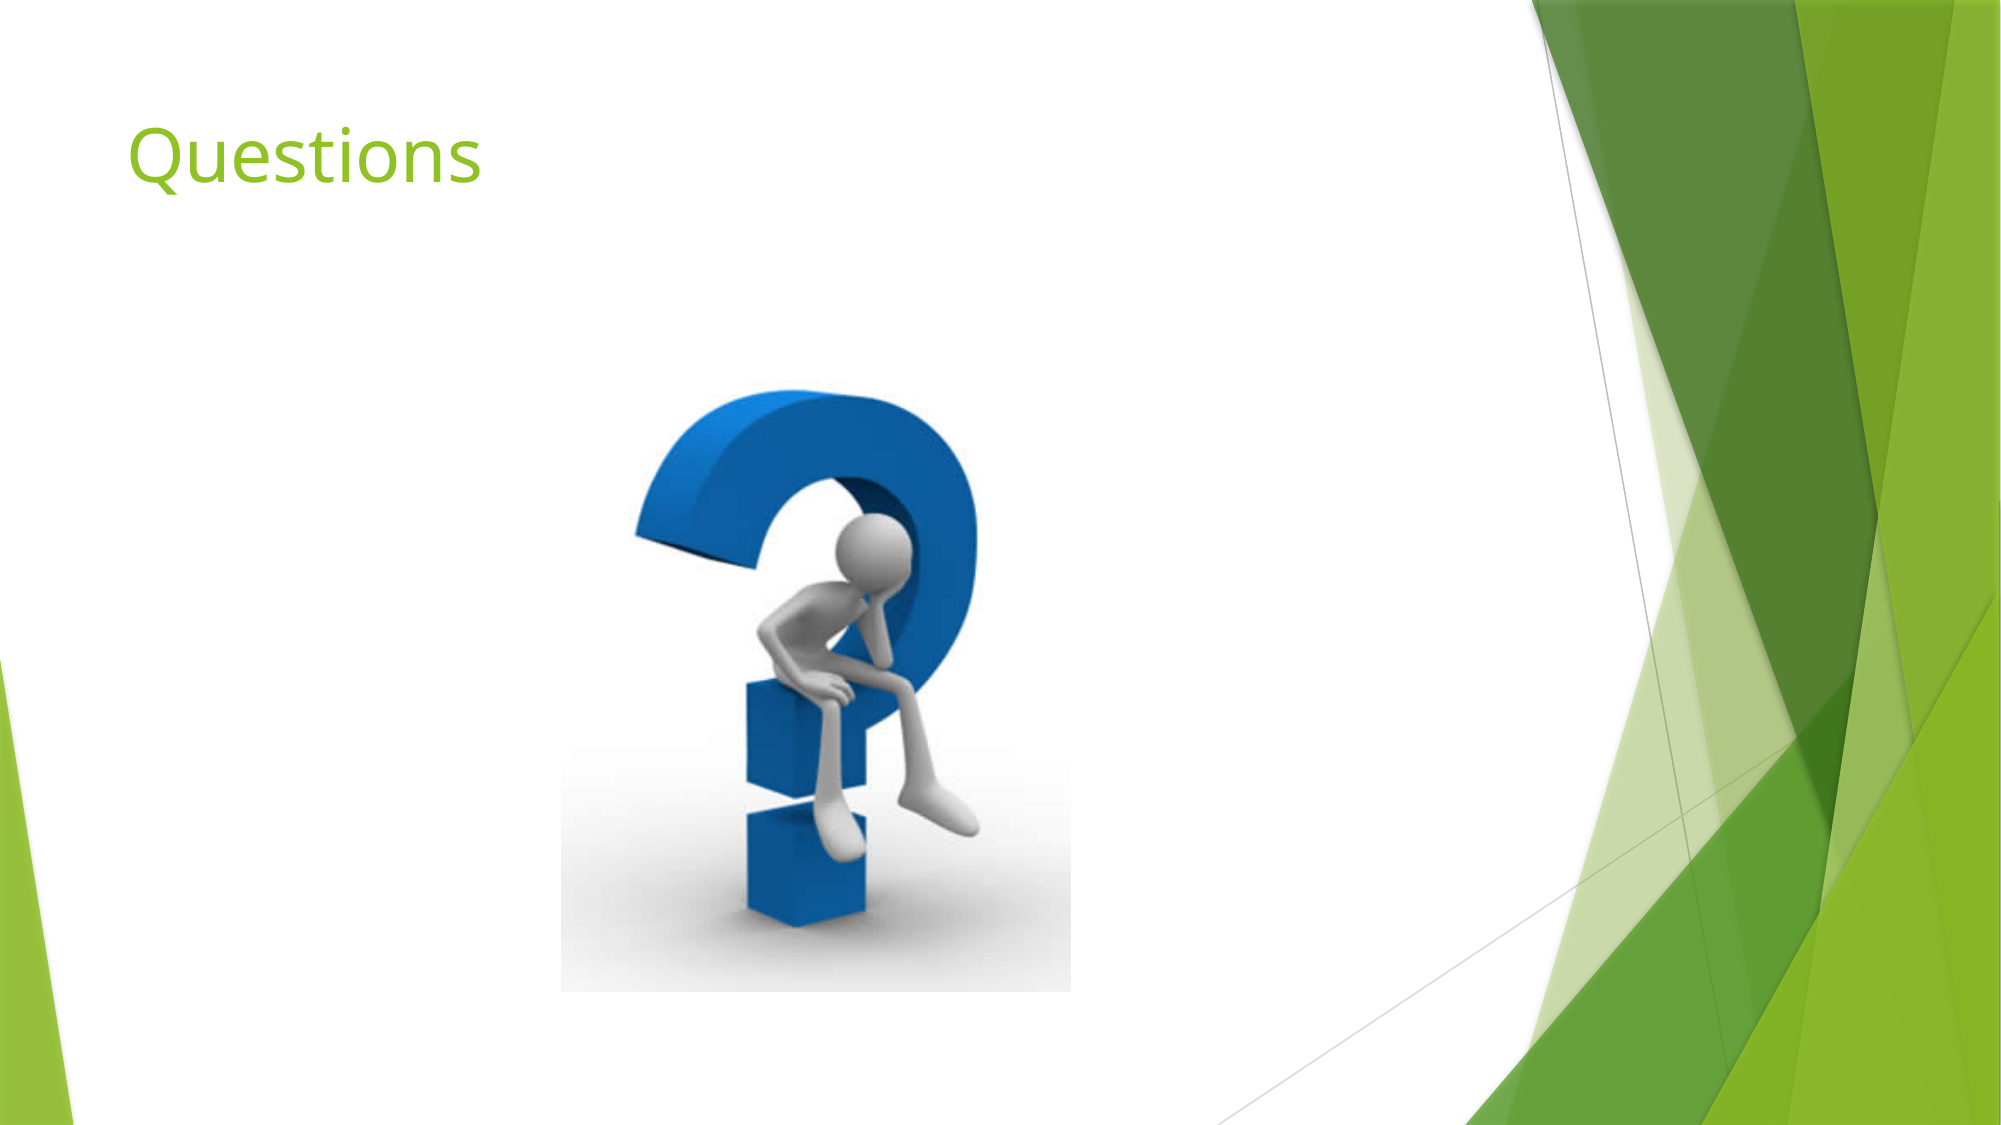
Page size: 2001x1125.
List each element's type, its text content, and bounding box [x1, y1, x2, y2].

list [561, 353, 1072, 992]
title Questions [111, 99, 1522, 317]
